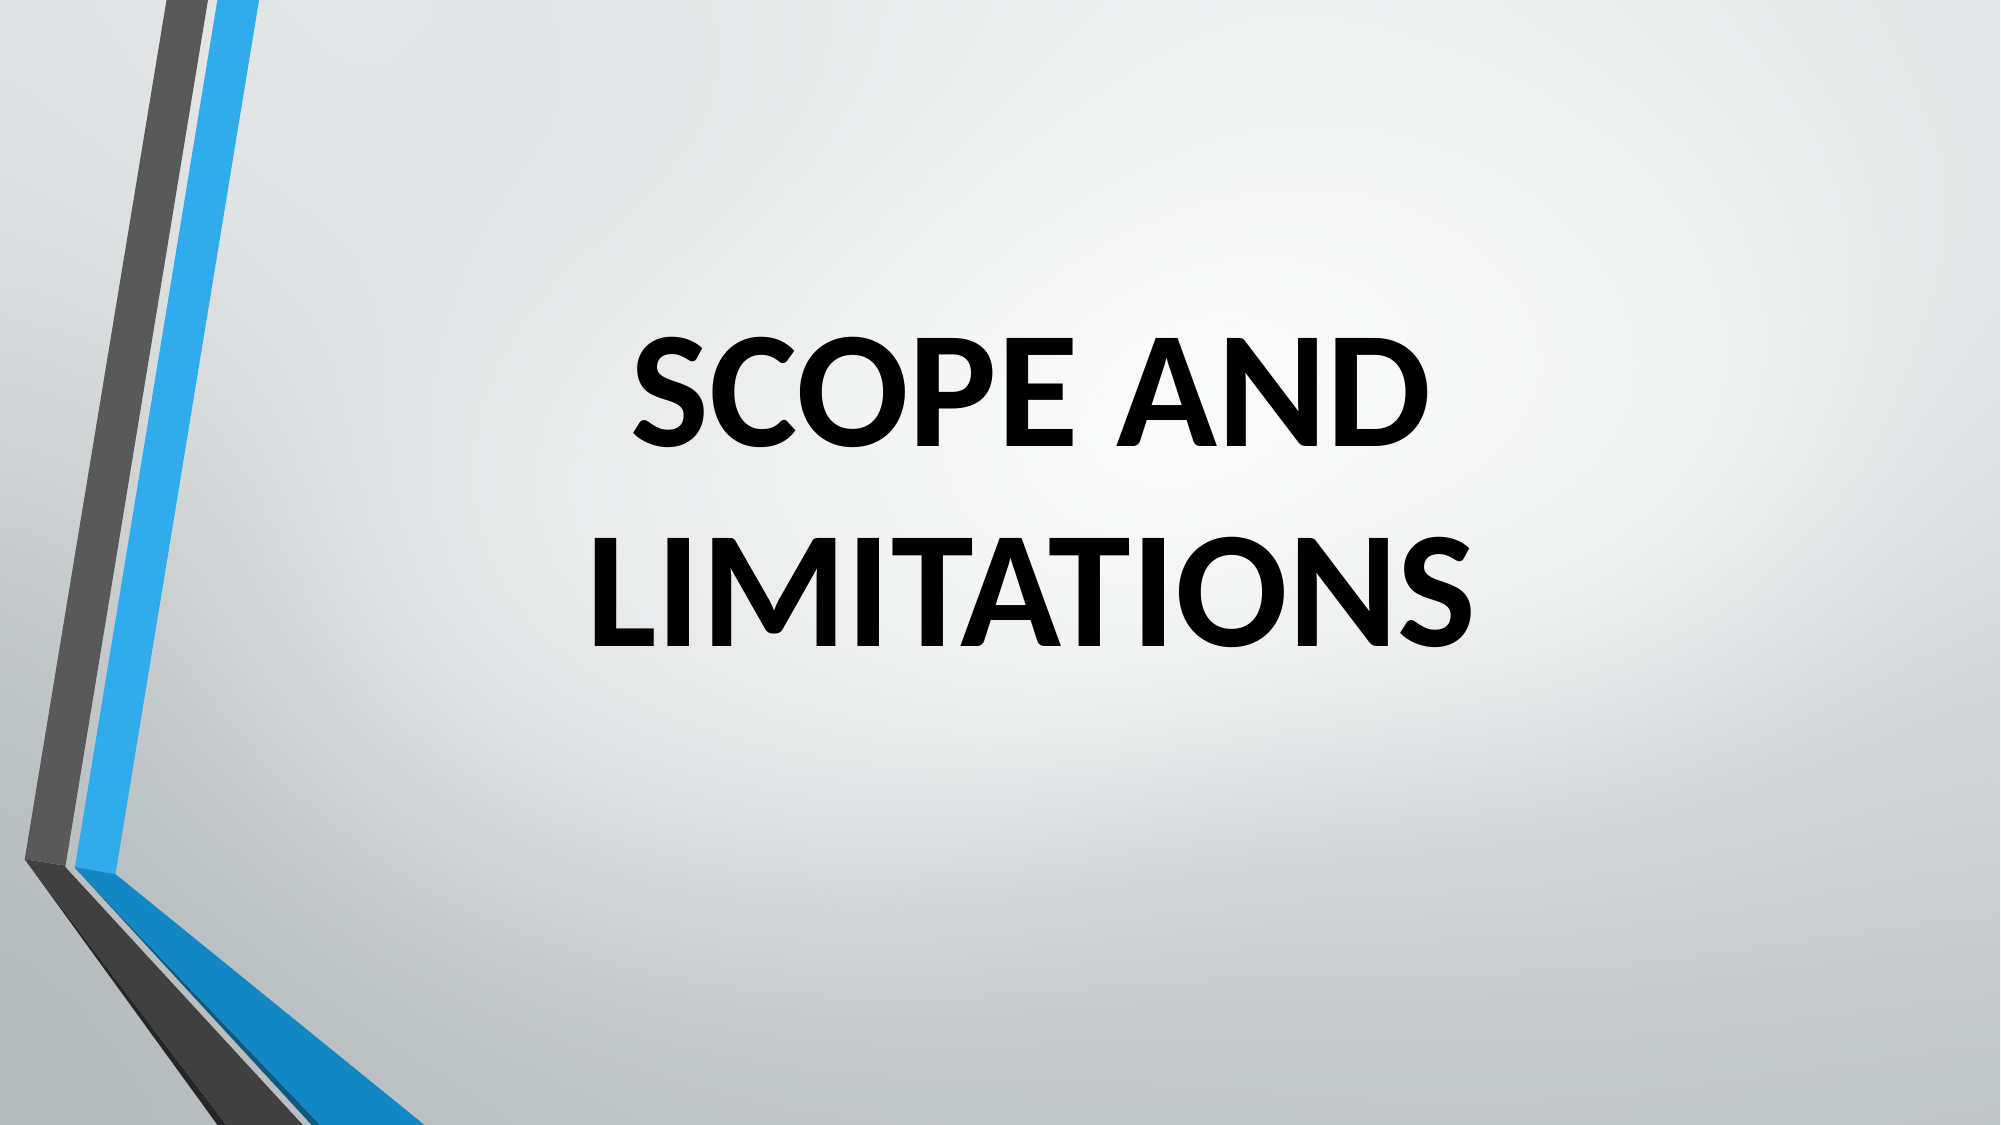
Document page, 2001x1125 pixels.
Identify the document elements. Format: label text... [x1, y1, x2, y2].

text_box SCOPE AND LIMITATIONS [322, 271, 1742, 687]
